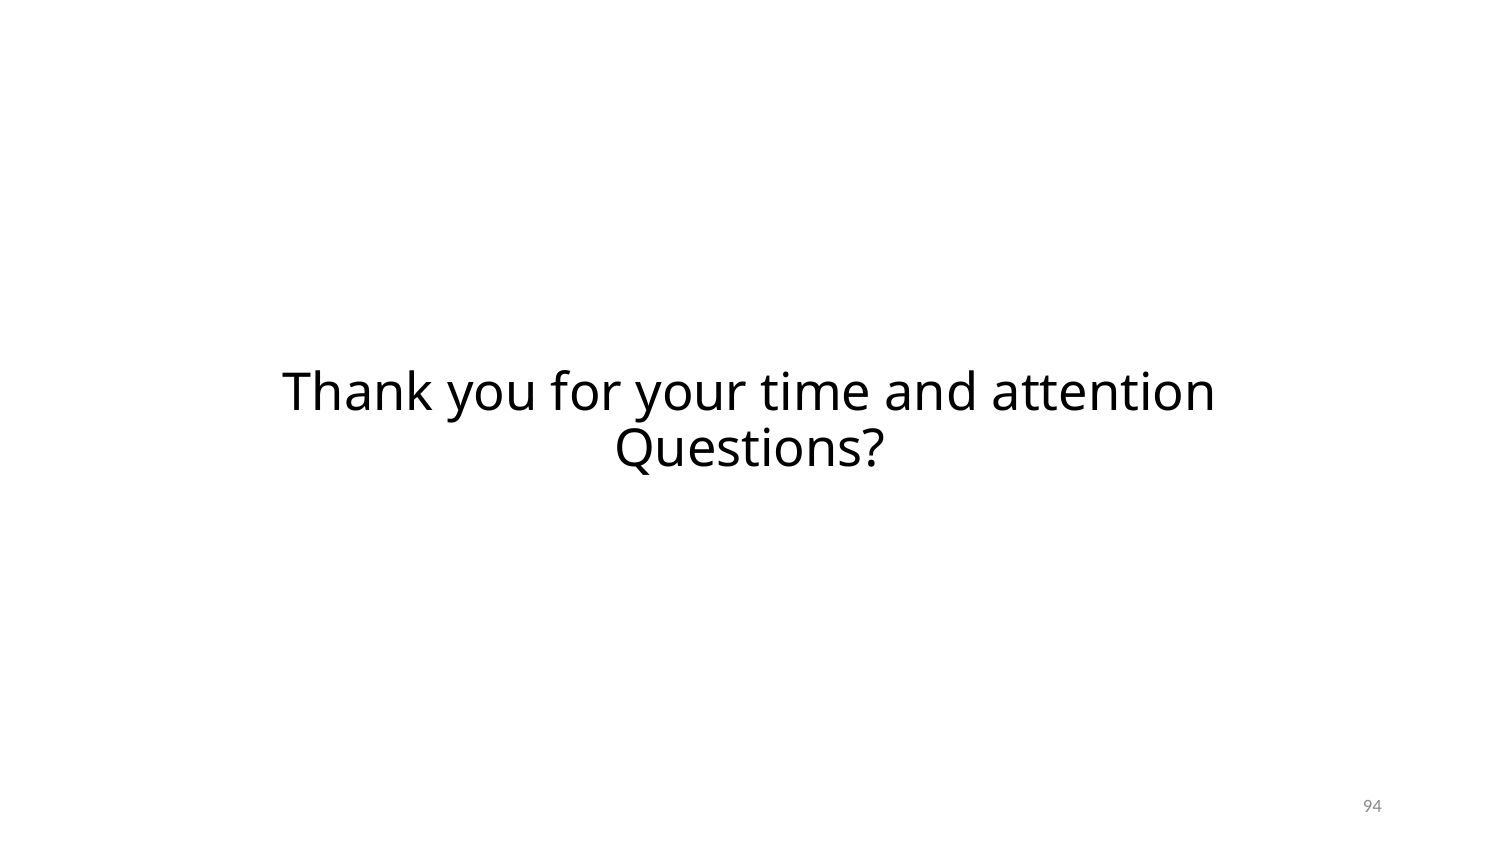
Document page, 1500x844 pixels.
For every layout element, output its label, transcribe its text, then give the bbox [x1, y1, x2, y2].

slide_number 94 [1059, 782, 1397, 827]
title Thank you for your time and attention Questions? [103, 357, 1397, 487]
